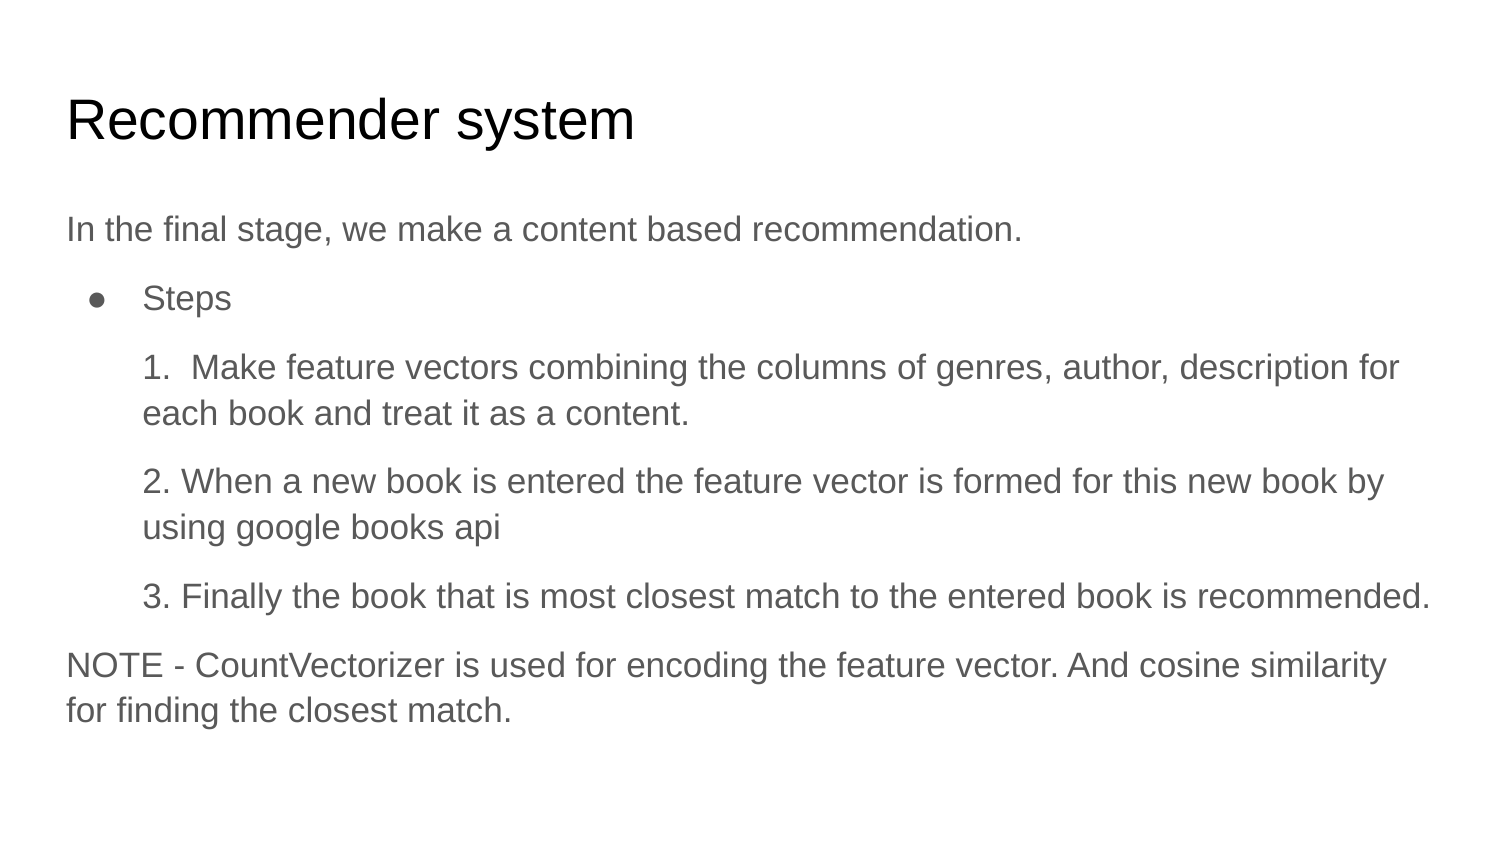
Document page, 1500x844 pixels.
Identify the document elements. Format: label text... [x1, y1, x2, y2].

title Recommender system [51, 72, 1449, 167]
list In the final stage, we make a content based recommendation. Steps 1. Make feature vectors combining the columns of genres, author, description for each book and treat it as a content. 2. When a new book is entered the feature vector is formed for this new book by using google books api 3. Finally the book that is most closest match to the entered book is recommended. NOTE - CountVectorizer is used for encoding the feature vector. And cosine similarity for finding the closest match. [51, 189, 1449, 750]
